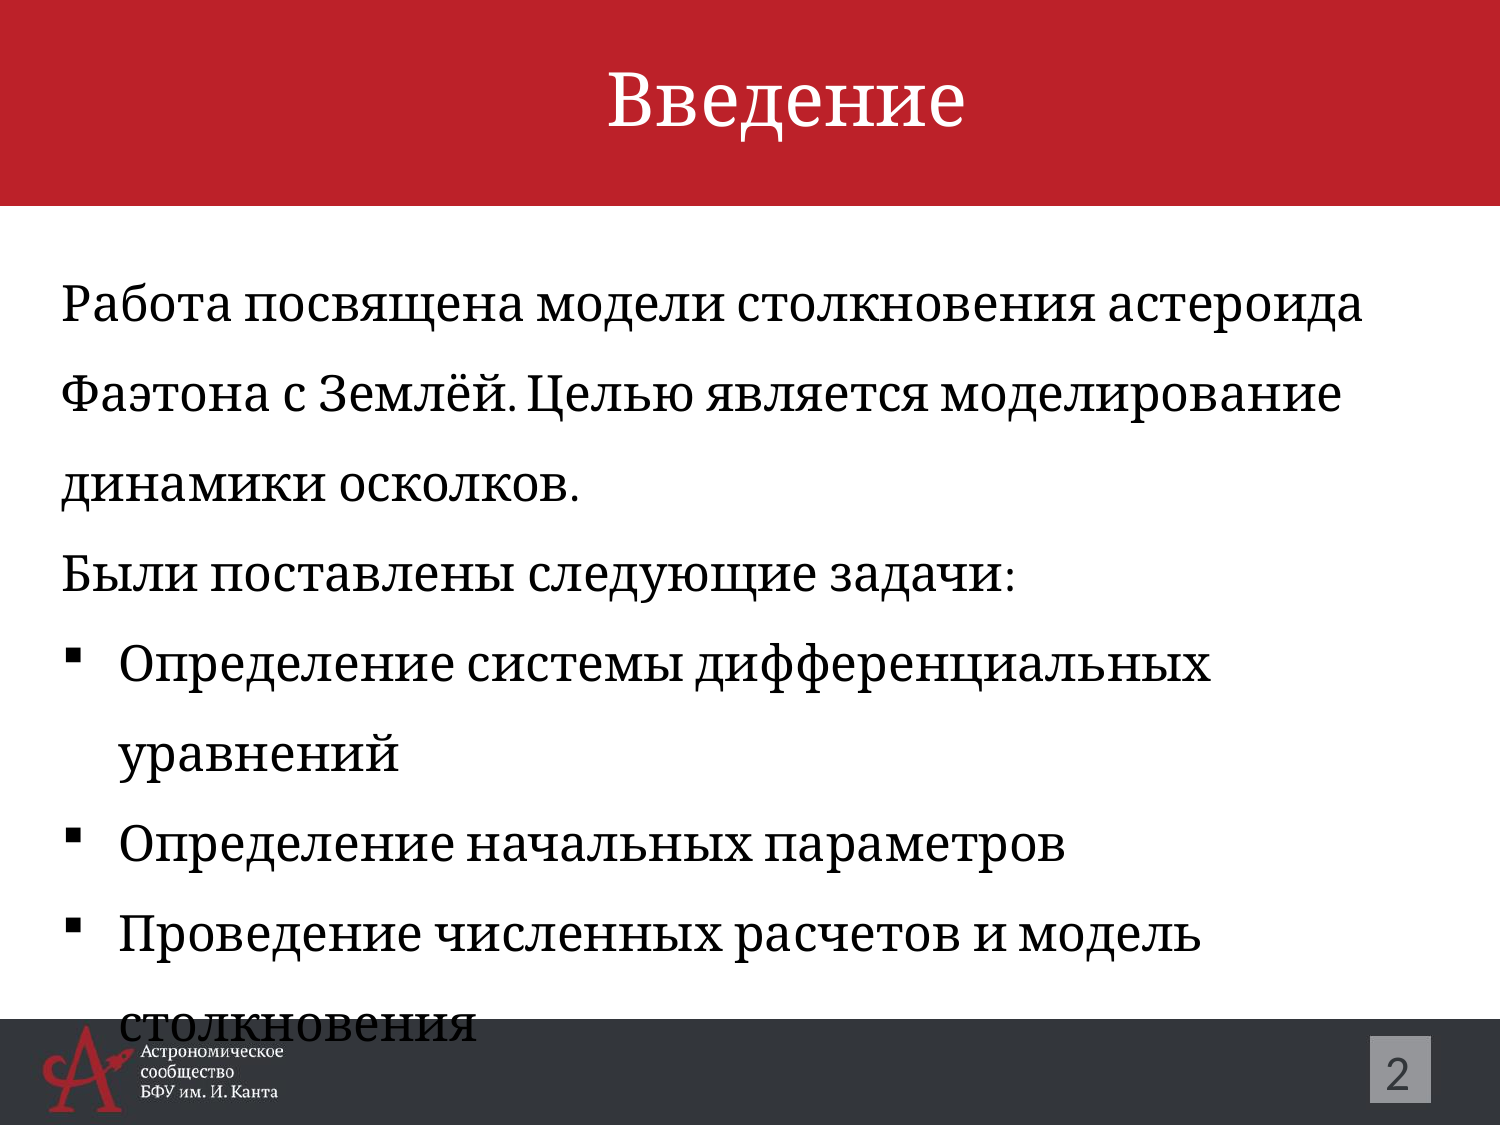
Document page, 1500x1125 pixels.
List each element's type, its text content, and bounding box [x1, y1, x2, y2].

picture [0, 0, 1500, 1125]
title Введение [75, 3, 1425, 191]
slide_number 2 [1364, 1035, 1425, 1106]
